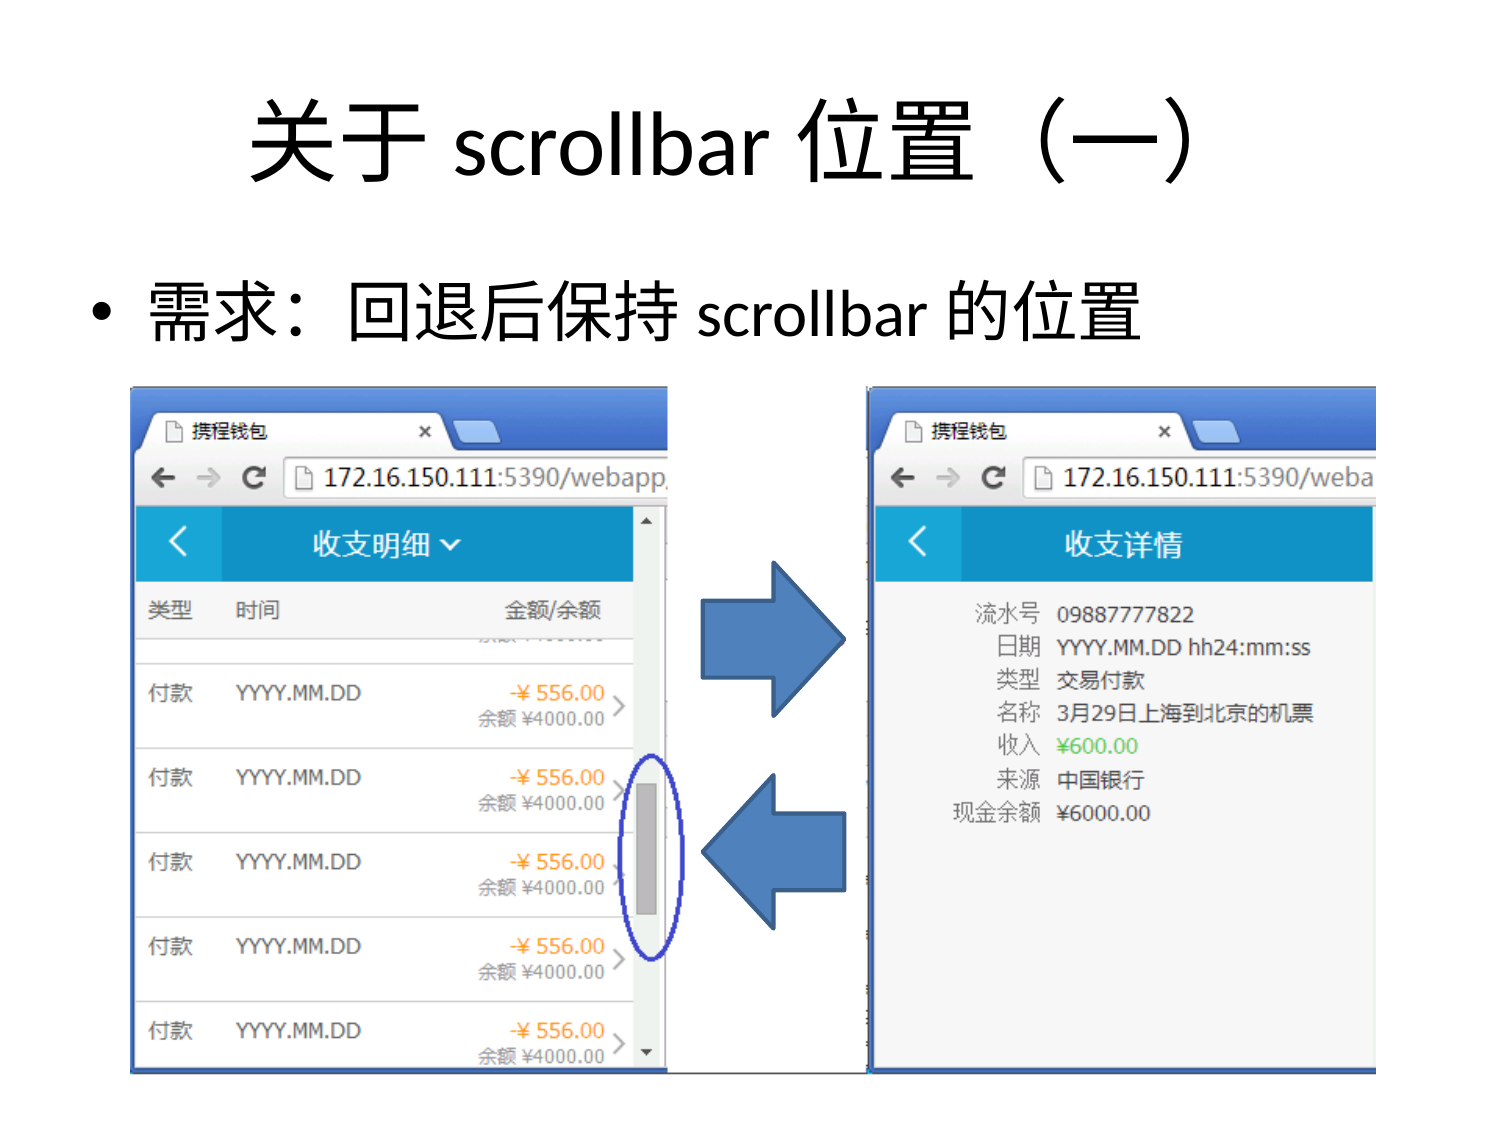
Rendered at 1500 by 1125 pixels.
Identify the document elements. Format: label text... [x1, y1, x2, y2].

list 需求：回退后保持scrollbar的位置 [75, 262, 1425, 1005]
picture [129, 385, 1376, 1077]
title 关于scrollbar位置（一） [75, 45, 1425, 233]
